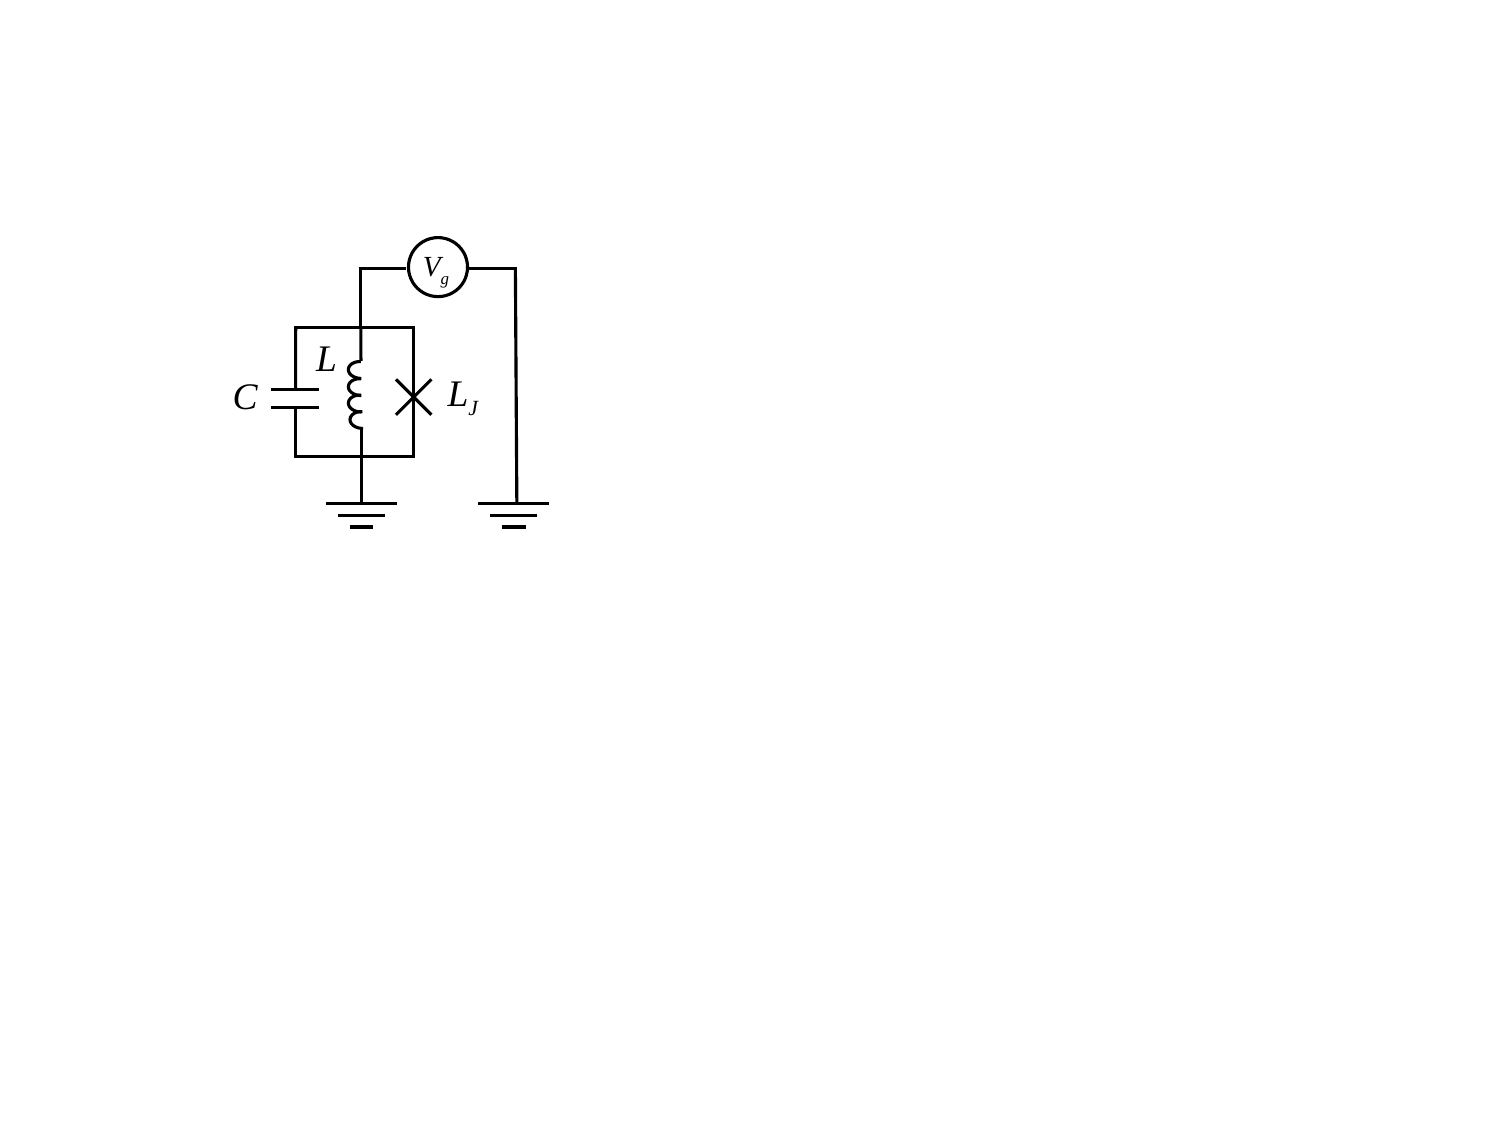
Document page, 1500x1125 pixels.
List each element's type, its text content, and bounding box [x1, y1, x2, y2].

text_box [395, 379, 409, 415]
text_box C [217, 364, 273, 425]
text_box [423, 295, 453, 299]
text_box [421, 235, 455, 240]
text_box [347, 361, 375, 429]
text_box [418, 379, 432, 415]
text_box L [301, 335, 352, 386]
text_box LJ [432, 361, 494, 428]
text_box Vg [408, 240, 465, 295]
text_box [465, 250, 470, 284]
